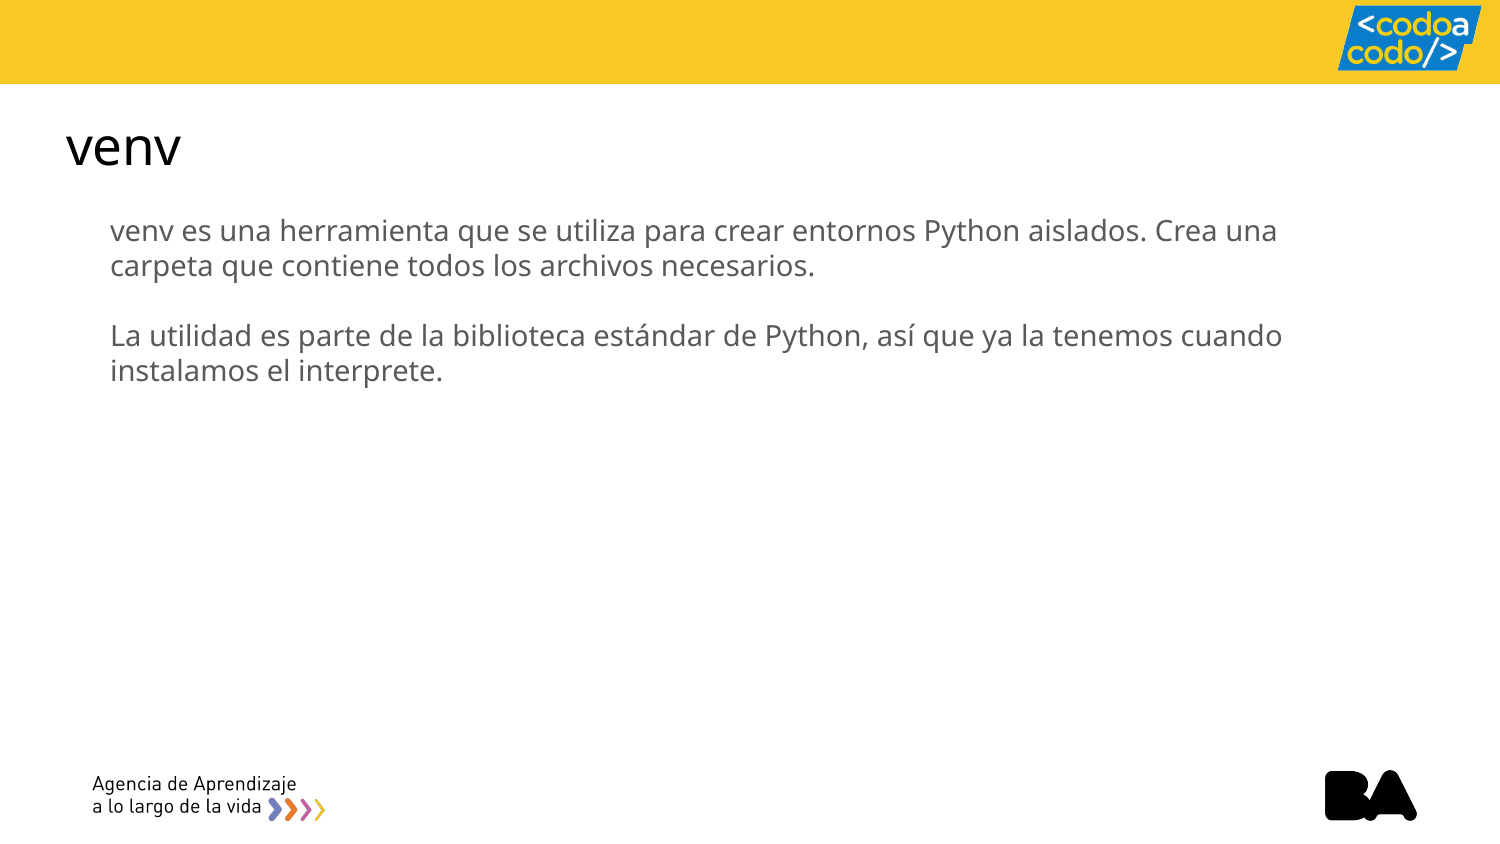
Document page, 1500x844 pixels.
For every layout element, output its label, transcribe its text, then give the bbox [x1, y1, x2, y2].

picture [70, 756, 344, 835]
text_box venv es una herramienta que se utiliza para crear entornos Python aislados. Crea una carpeta que contiene todos los archivos necesarios. La utilidad es parte de la biblioteca estándar de Python, así que ya la tenemos cuando instalamos el interprete. [95, 204, 1382, 395]
picture [1325, 770, 1417, 821]
title venv [51, 98, 1446, 192]
picture [1337, 5, 1482, 71]
